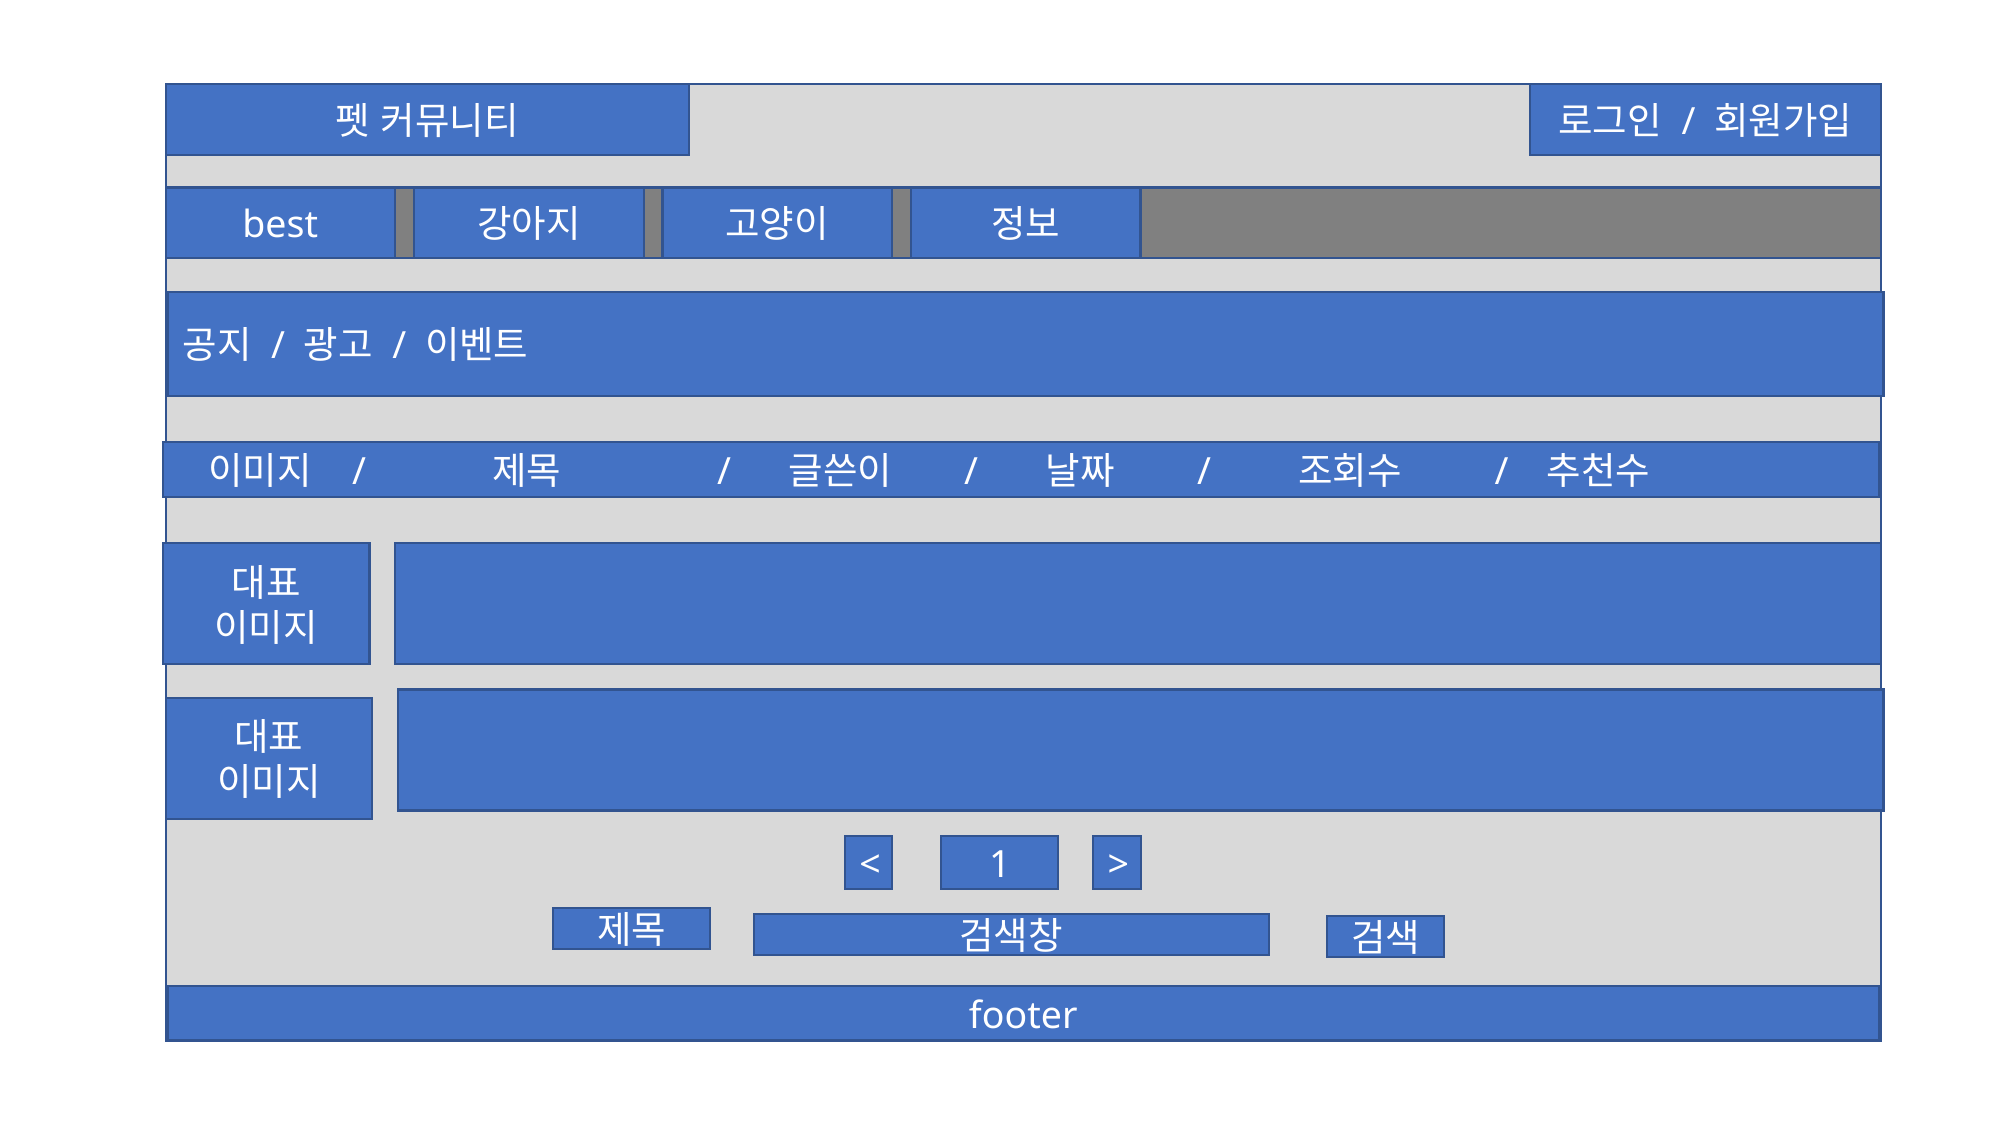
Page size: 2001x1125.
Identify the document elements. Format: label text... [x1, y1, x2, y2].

text_box [1142, 186, 1882, 259]
text_box [165, 259, 1882, 1042]
text_box 펫 커뮤니티 [165, 83, 690, 156]
text_box < [844, 835, 893, 890]
text_box 고양이 [661, 186, 893, 259]
text_box 검색창 [753, 913, 1270, 956]
text_box [396, 186, 413, 259]
text_box 검색 [1326, 915, 1445, 958]
text_box 공지 / 광고 / 이벤트 [167, 291, 1885, 397]
text_box 1 [940, 835, 1059, 890]
text_box 정보 [910, 186, 1142, 259]
text_box [394, 542, 1882, 665]
text_box footer [167, 985, 1880, 1042]
text_box [397, 688, 1885, 812]
text_box best [165, 186, 396, 259]
text_box 제목 [552, 907, 711, 950]
text_box > [1092, 835, 1142, 890]
text_box [893, 186, 910, 259]
text_box 이미지 / 제목 / 글쓴이 / 날짜 / 조회수 / 추천수 [162, 441, 1880, 498]
text_box [645, 186, 661, 259]
text_box 강아지 [413, 186, 645, 259]
text_box 로그인 / 회원가입 [1529, 83, 1882, 156]
text_box [165, 83, 1882, 186]
text_box 대표 이미지 [162, 542, 371, 665]
text_box 대표 이미지 [165, 697, 373, 820]
